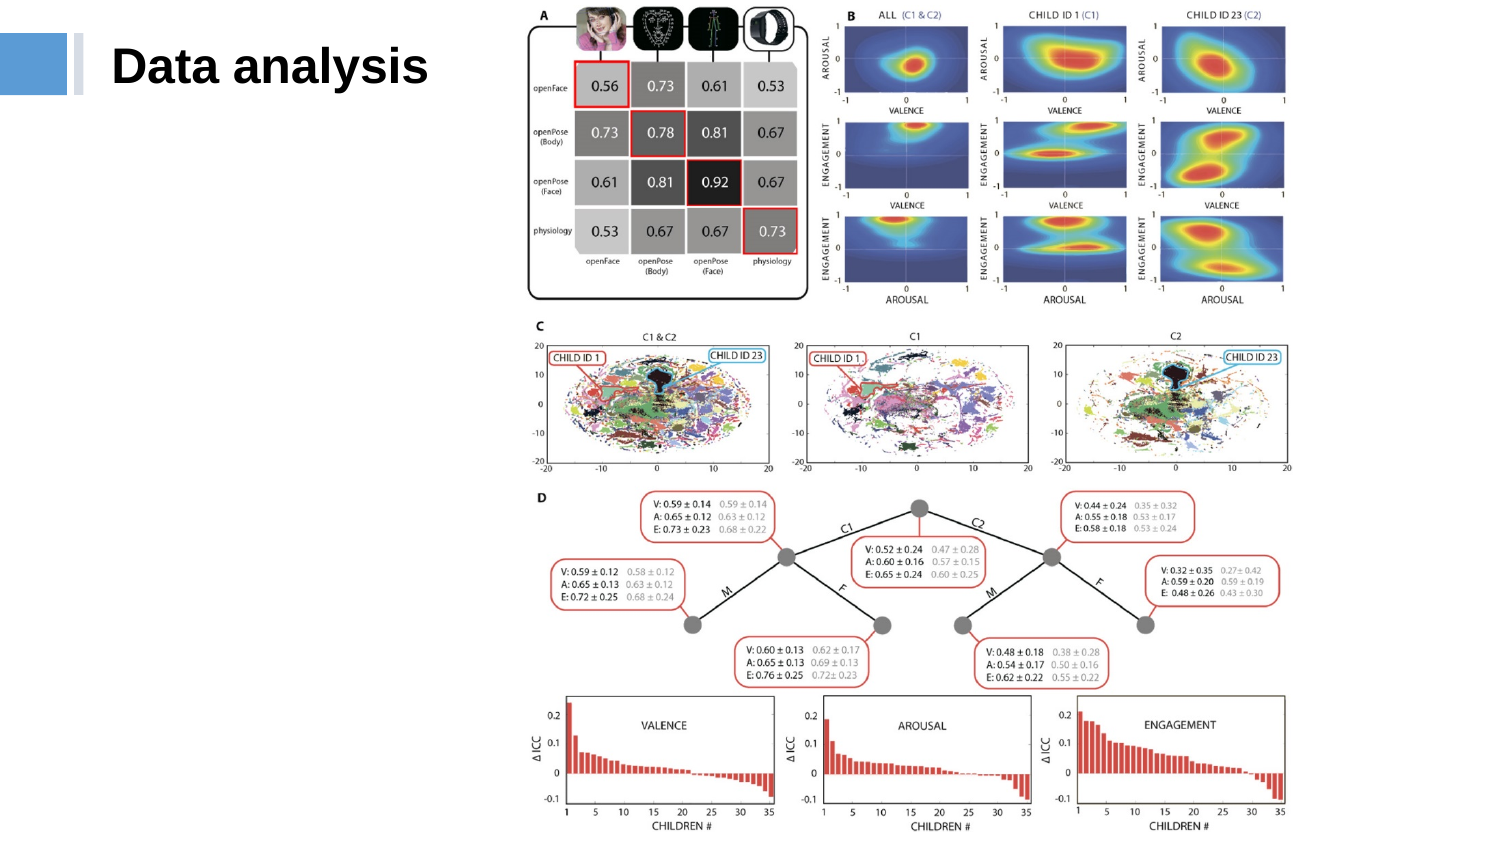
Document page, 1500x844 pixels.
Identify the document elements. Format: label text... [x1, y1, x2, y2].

picture [525, 5, 1293, 832]
text_box [73, 32, 84, 96]
text_box Data analysis [96, 26, 445, 102]
text_box [0, 33, 67, 96]
